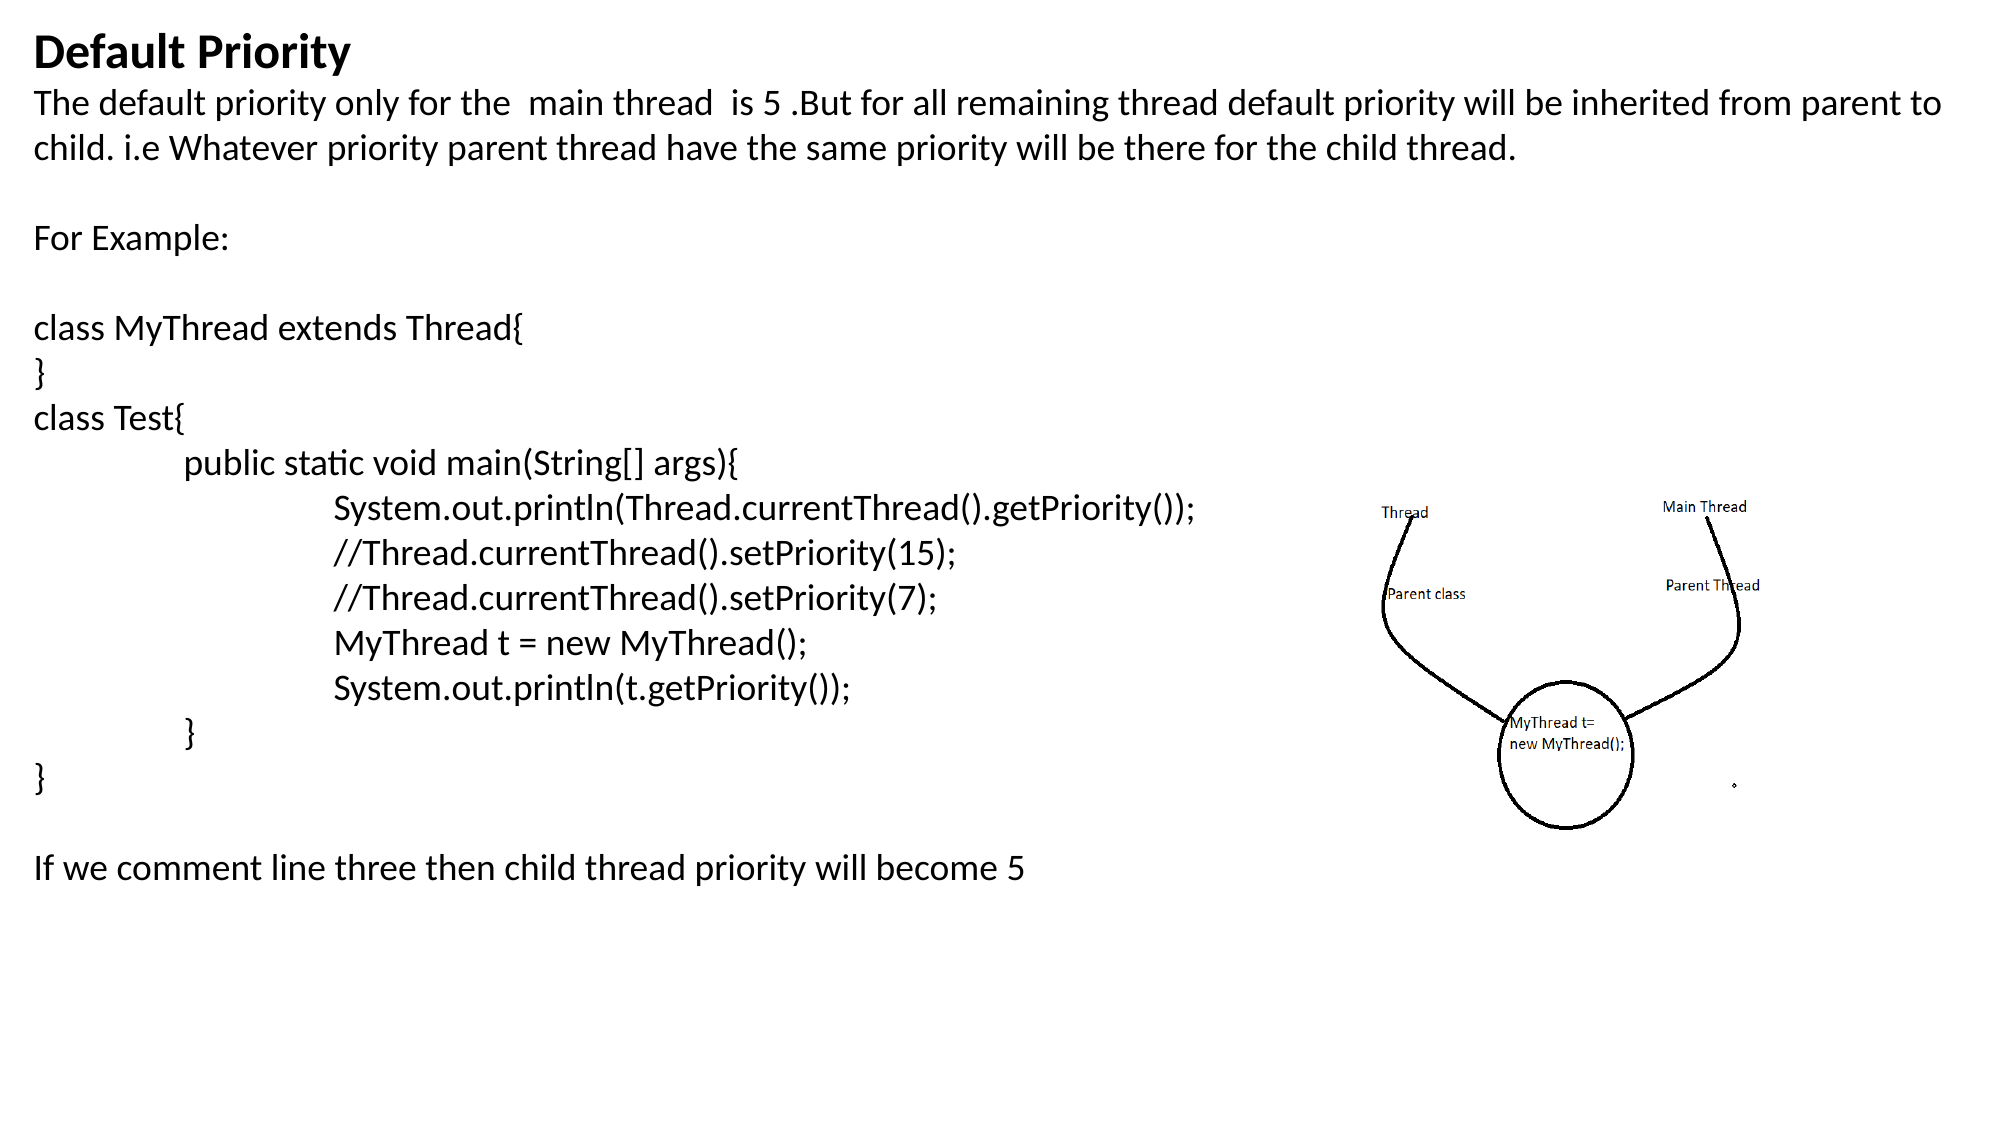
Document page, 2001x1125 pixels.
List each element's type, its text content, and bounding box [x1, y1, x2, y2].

text_box Default Priority The default priority only for the main thread is 5 .But for all remaining thread default priority will be inherited from parent to child. i.e Whatever priority parent thread have the same priority will be there for the child thread. For Example: class MyThread extends Thread{ } class Test{ public static void main(String[] args){ System.out.println(Thread.currentThread().getPriority()); //Thread.currentThread().setPriority(15); //Thread.currentThread().setPriority(7); MyThread t = new MyThread(); System.out.println(t.getPriority()); } } If we comment line three then child thread priority will become 5 [18, 10, 2000, 986]
picture [1365, 476, 1784, 832]
